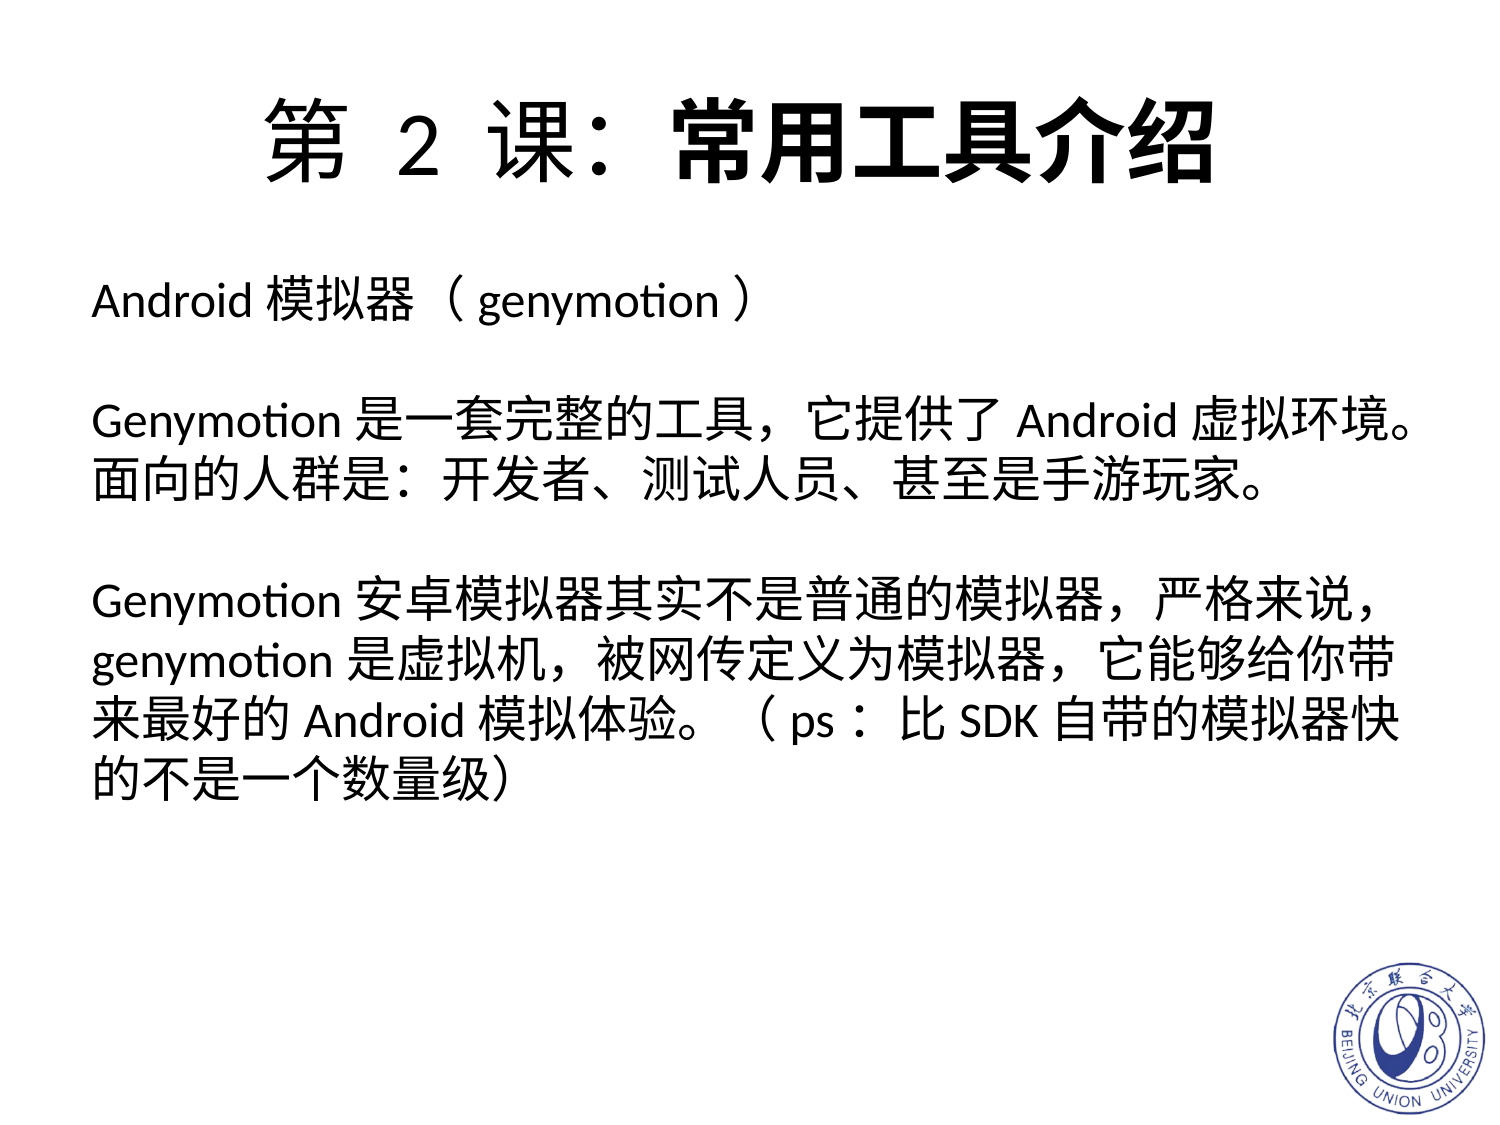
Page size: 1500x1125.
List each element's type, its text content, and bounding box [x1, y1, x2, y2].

picture [1322, 952, 1496, 1125]
text_box Android模拟器（genymotion） Genymotion是一套完整的工具，它提供了Android虚拟环境。面向的人群是：开发者、测试人员、甚至是手游玩家。 Genymotion安卓模拟器其实不是普通的模拟器，严格来说，genymotion是虚拟机，被网传定义为模拟器，它能够给你带来最好的Android模拟体验。（ps：比SDK自带的模拟器快的不是一个数量级） [76, 260, 1424, 876]
title 第 2 课：常用工具介绍 [75, 45, 1425, 233]
